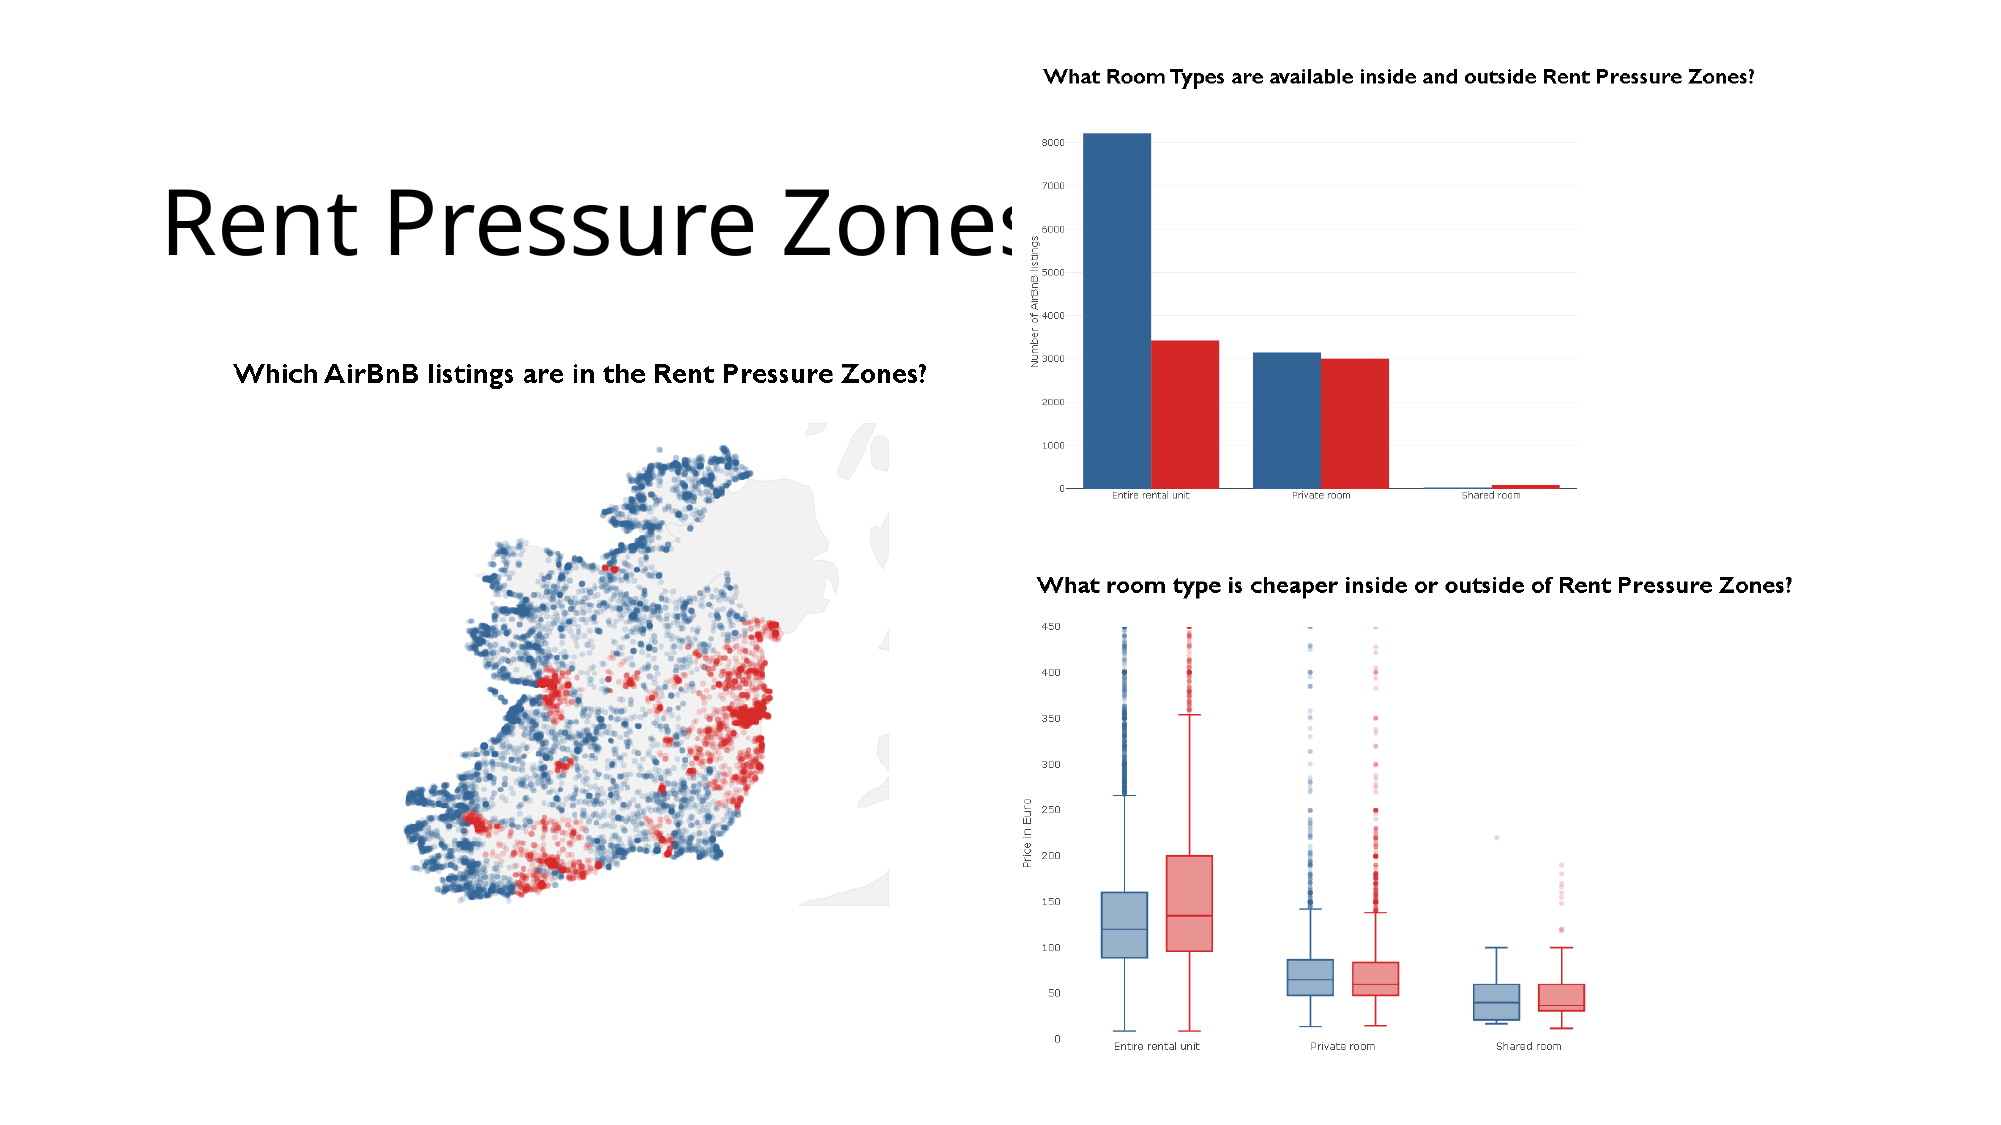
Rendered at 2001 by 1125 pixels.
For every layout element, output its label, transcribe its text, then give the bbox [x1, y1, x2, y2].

picture [219, 351, 952, 926]
picture [999, 569, 1804, 1068]
picture [1012, 62, 1774, 509]
title Rent Pressure Zones [145, 119, 1012, 334]
